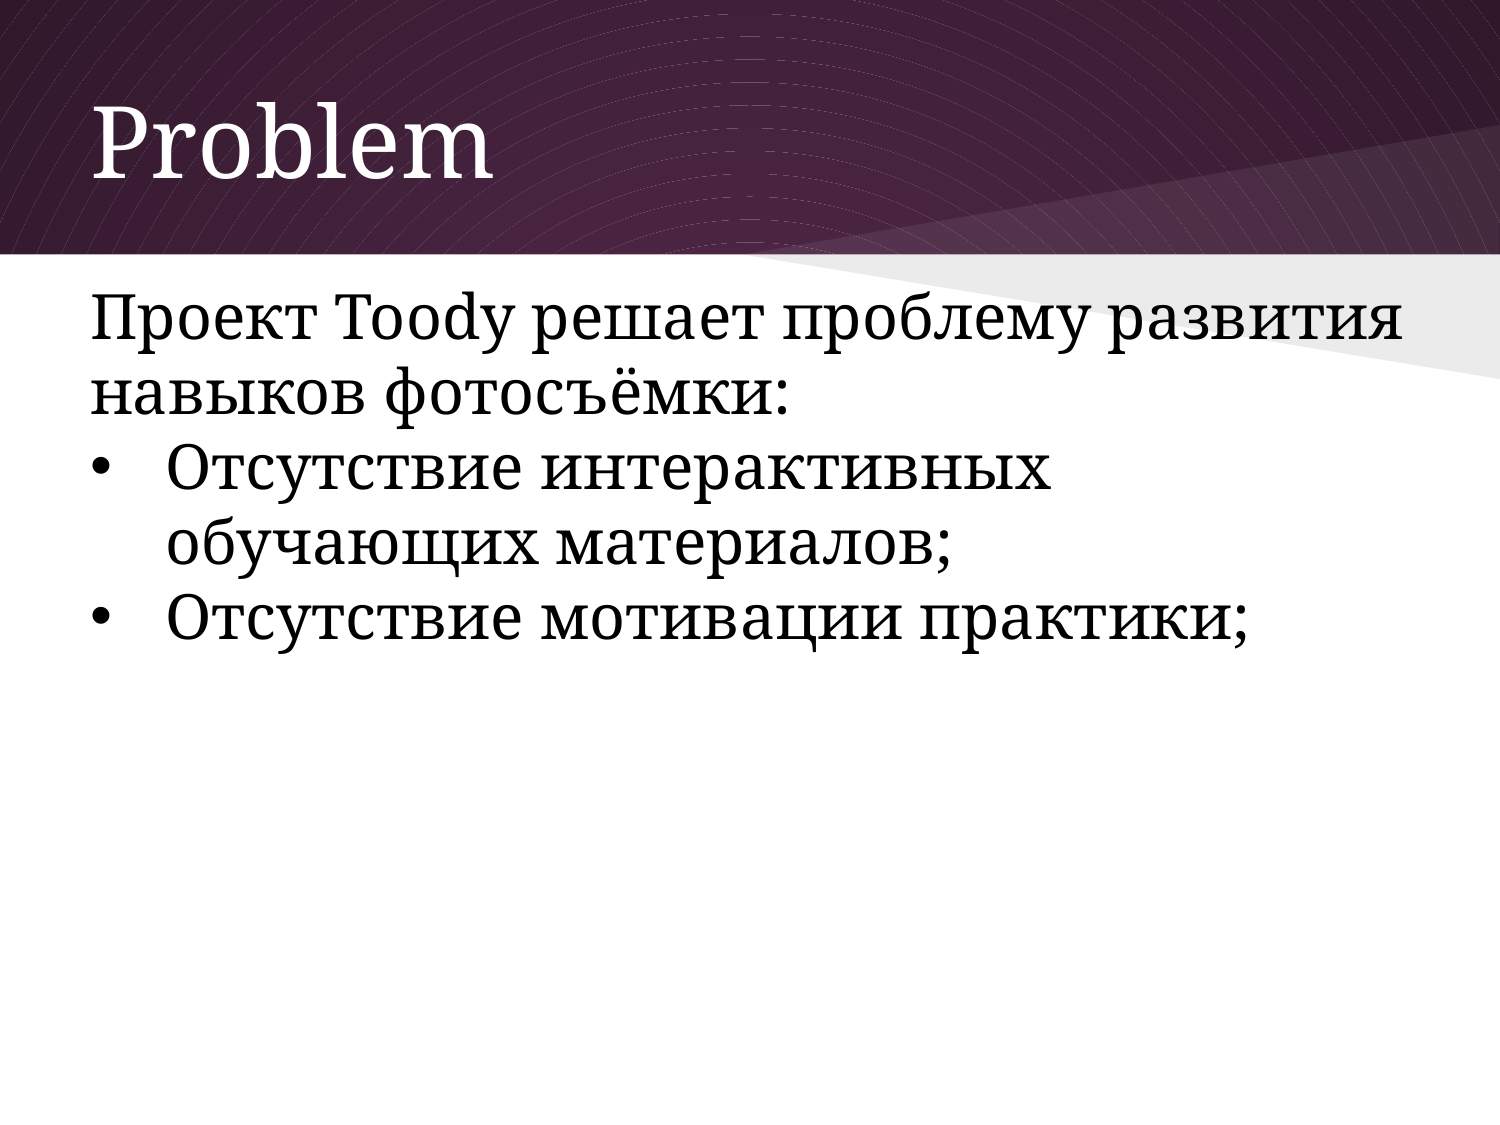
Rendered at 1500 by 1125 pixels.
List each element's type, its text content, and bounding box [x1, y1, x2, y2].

title Problem [75, 45, 1425, 233]
list Проект Toody решает проблему развития навыков фотосъёмки: Отсутствие интерактивных обучающих материалов; Отсутствие мотивации практики; [75, 262, 1425, 1078]
